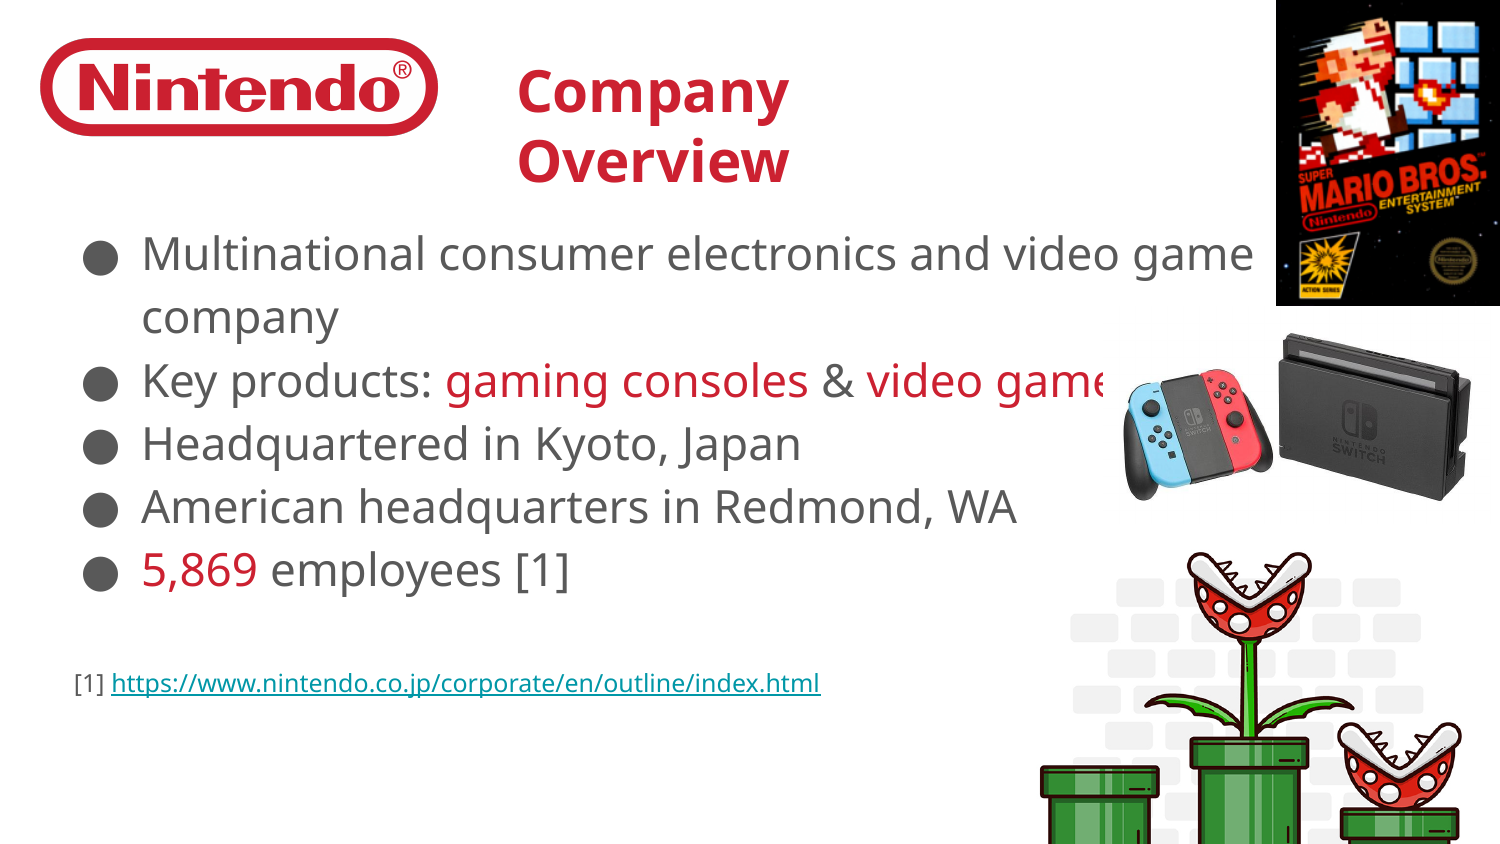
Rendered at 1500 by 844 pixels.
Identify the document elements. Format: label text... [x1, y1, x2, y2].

picture [1001, 0, 1500, 844]
title Company Overview [501, 38, 1025, 139]
picture [34, 0, 444, 292]
text_box [1] https://www.nintendo.co.jp/corporate/en/outline/index.html [58, 652, 996, 777]
list Multinational consumer electronics and video game company Key products: gaming consoles & video games Headquartered in Kyoto, Japan American headquarters in Redmond, WA 5,869 employees [1] [51, 201, 1271, 602]
